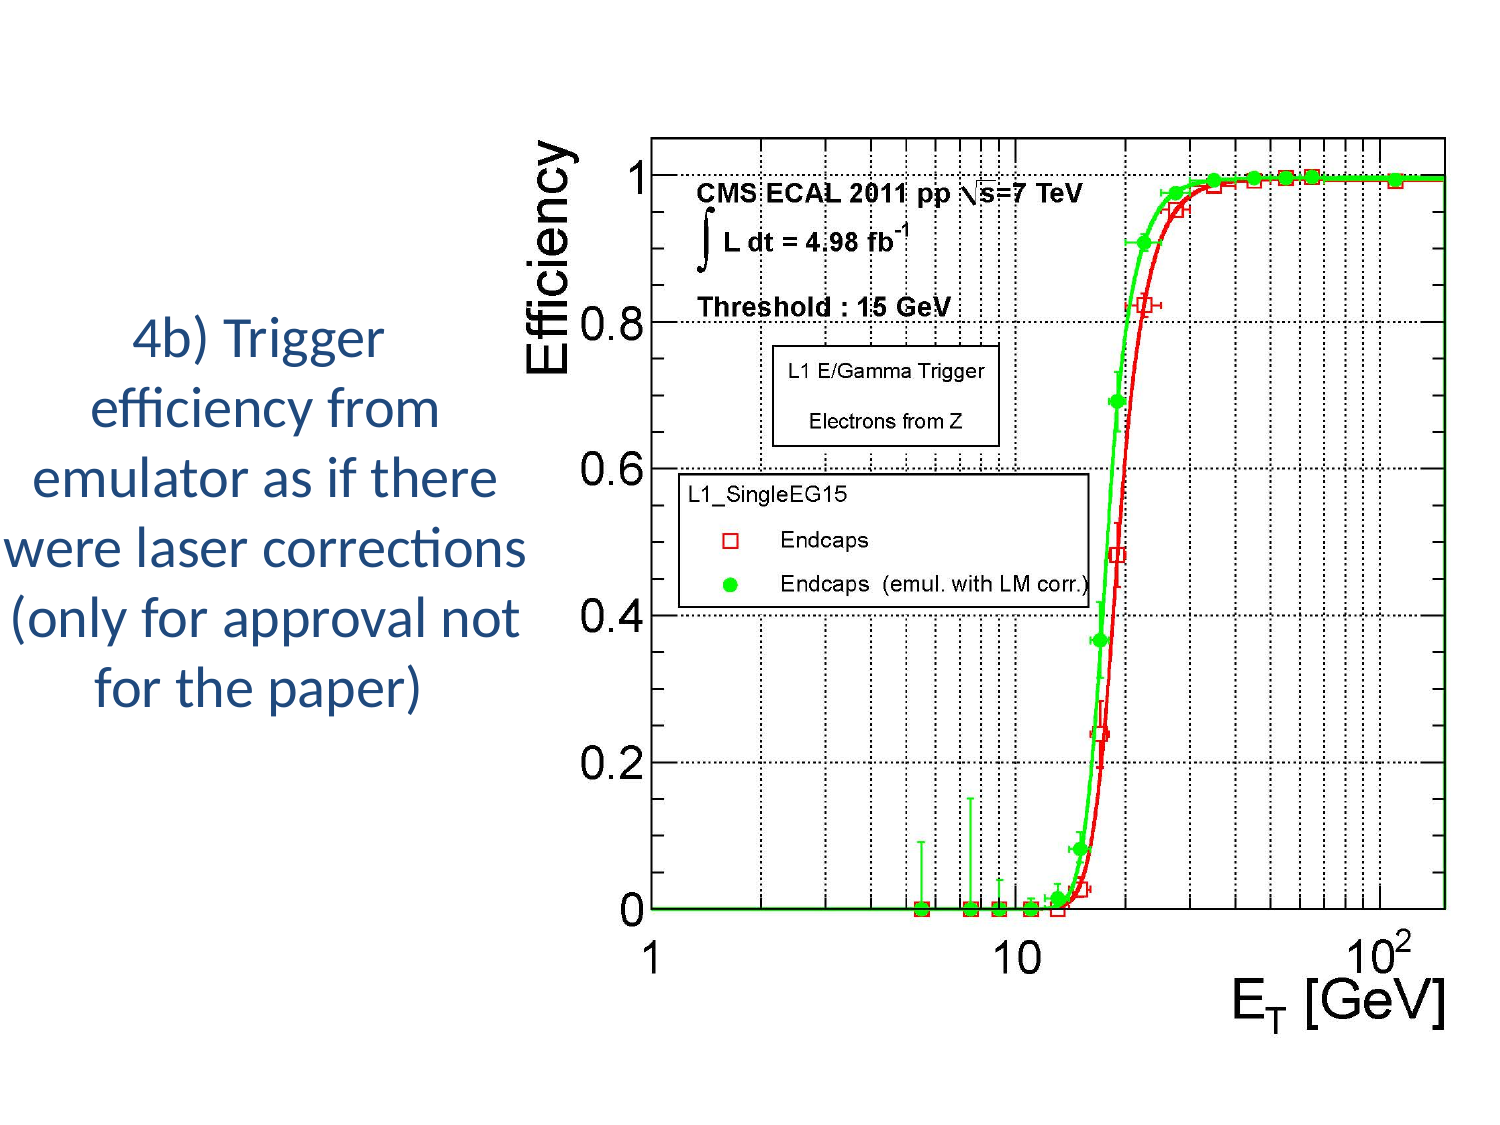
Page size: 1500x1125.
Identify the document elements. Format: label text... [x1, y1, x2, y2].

picture [454, 0, 1500, 1109]
title 4b) Trigger efficiency from emulator as if there were laser corrections (only for approval not for the paper) [0, 184, 449, 835]
